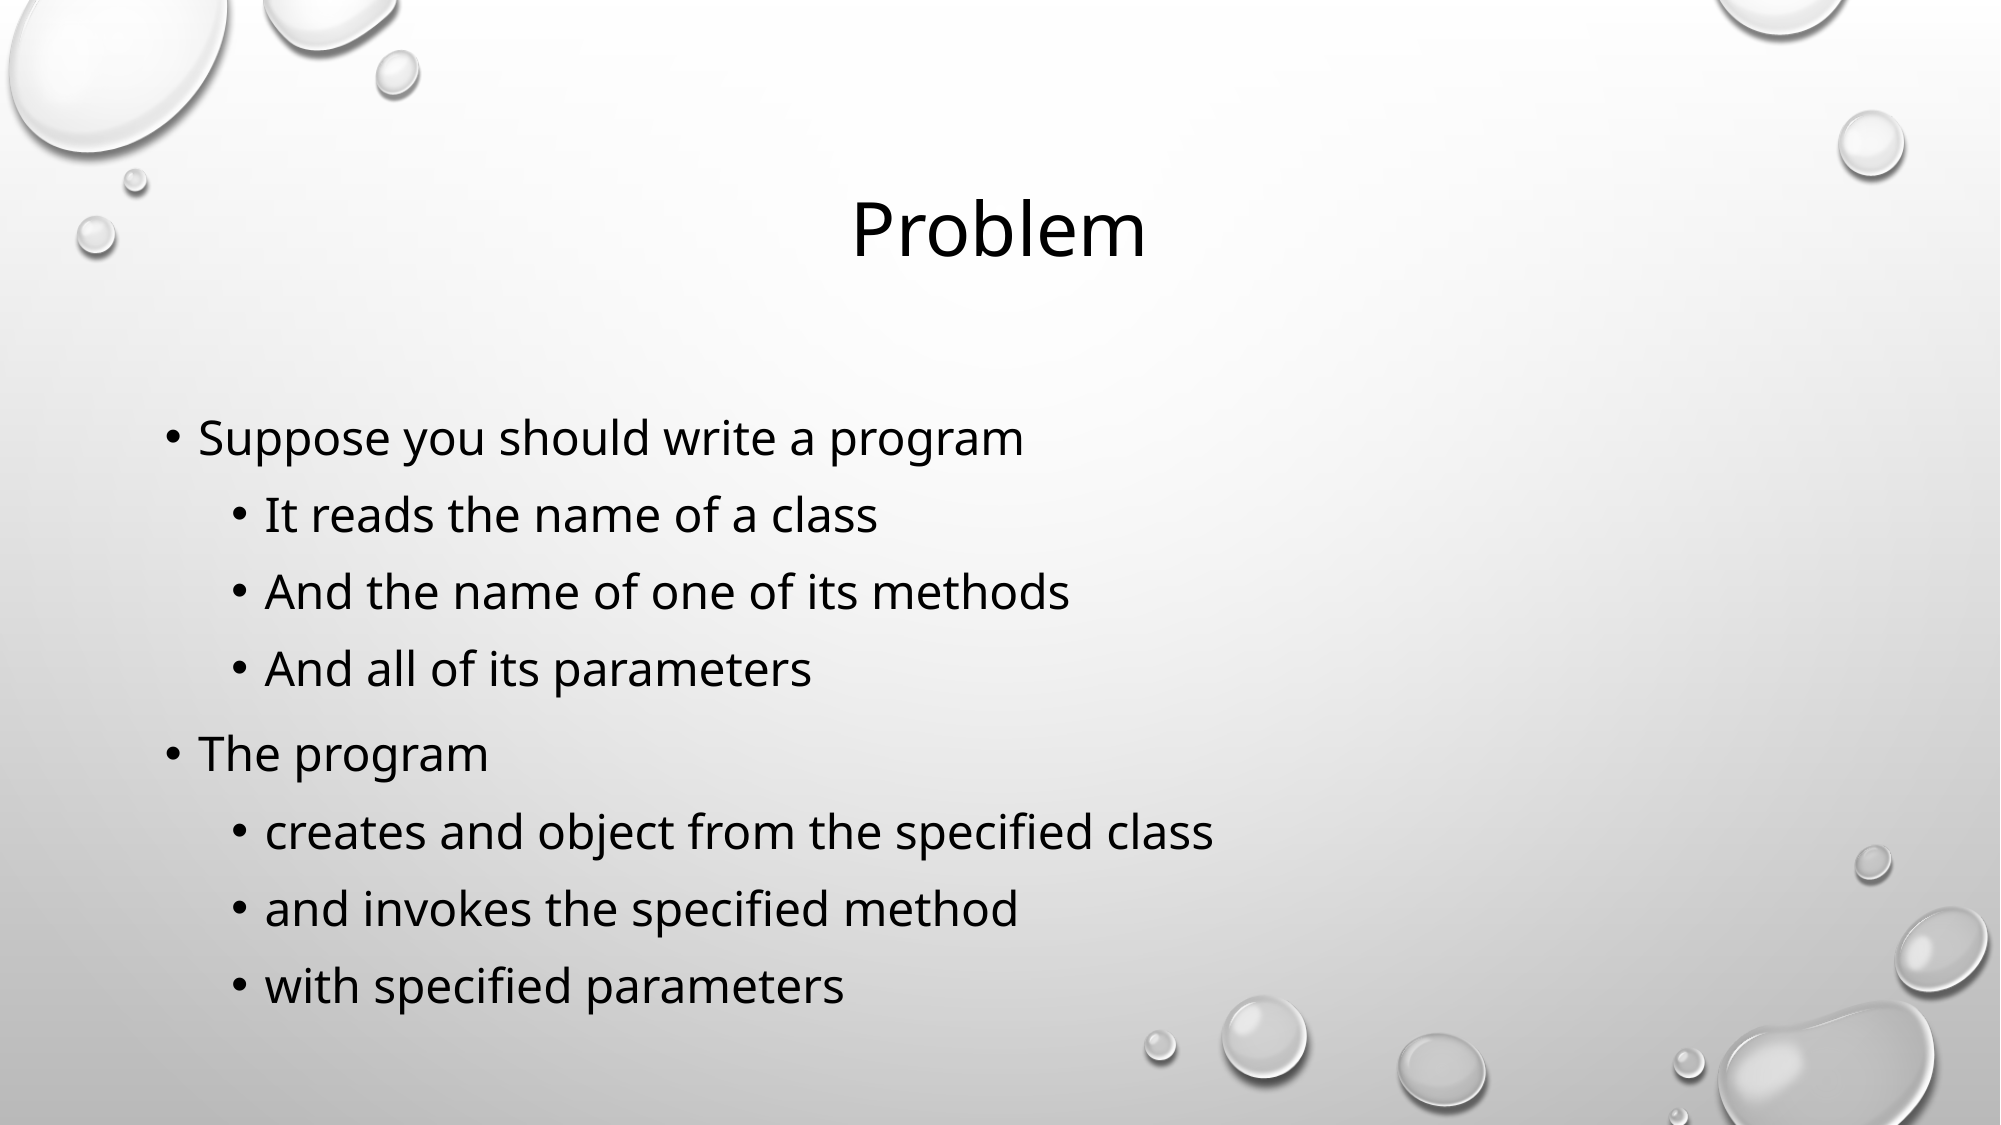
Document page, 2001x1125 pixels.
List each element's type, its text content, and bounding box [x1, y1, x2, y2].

picture [0, 0, 2000, 1125]
list Suppose you should write a program It reads the name of a class And the name of one of its methods And all of its parameters The program creates and object from the specified class and invokes the specified method with specified parameters [149, 388, 1850, 1025]
title Problem [149, 101, 1851, 364]
